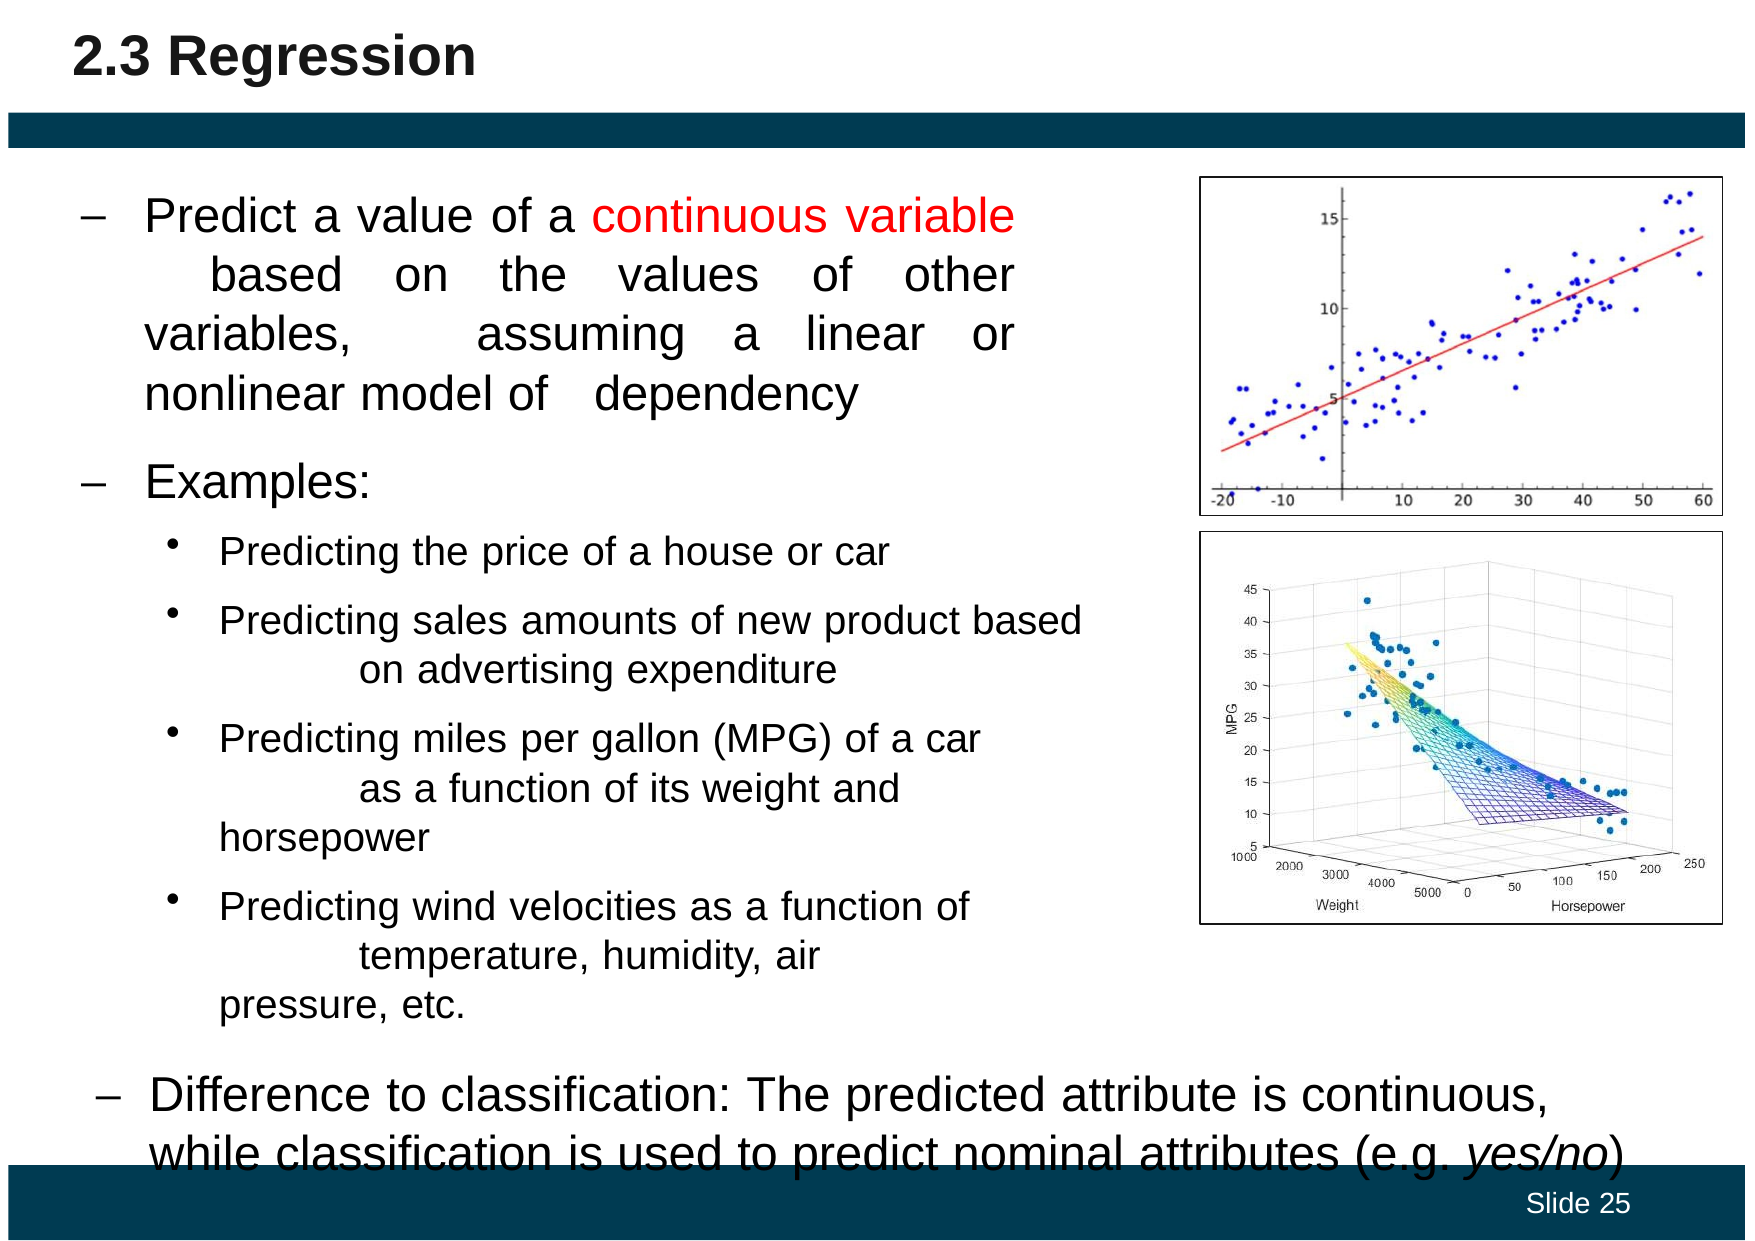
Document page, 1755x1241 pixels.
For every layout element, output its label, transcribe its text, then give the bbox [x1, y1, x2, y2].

slide_number Slide 25 [1523, 1185, 1639, 1241]
text_box Predict a value of a continuous variable based on the values of other variables, assuming a linear or nonlinear model of dependency Examples: Predicting the price of a house or car Predicting sales amounts of new product based on advertising expenditure Predicting miles per gallon (MPG) of a car as a function of its weight and horsepower Predicting wind velocities as a function of temperature, humidity, air pressure, etc. – Difference to classification: The predicted attribute is continuous, while classification is used to predict nominal attributes (e.g. yes/no) [79, 180, 1643, 1181]
title 2.3 Regression [49, 15, 1654, 226]
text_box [1198, 176, 1724, 517]
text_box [1198, 530, 1724, 926]
